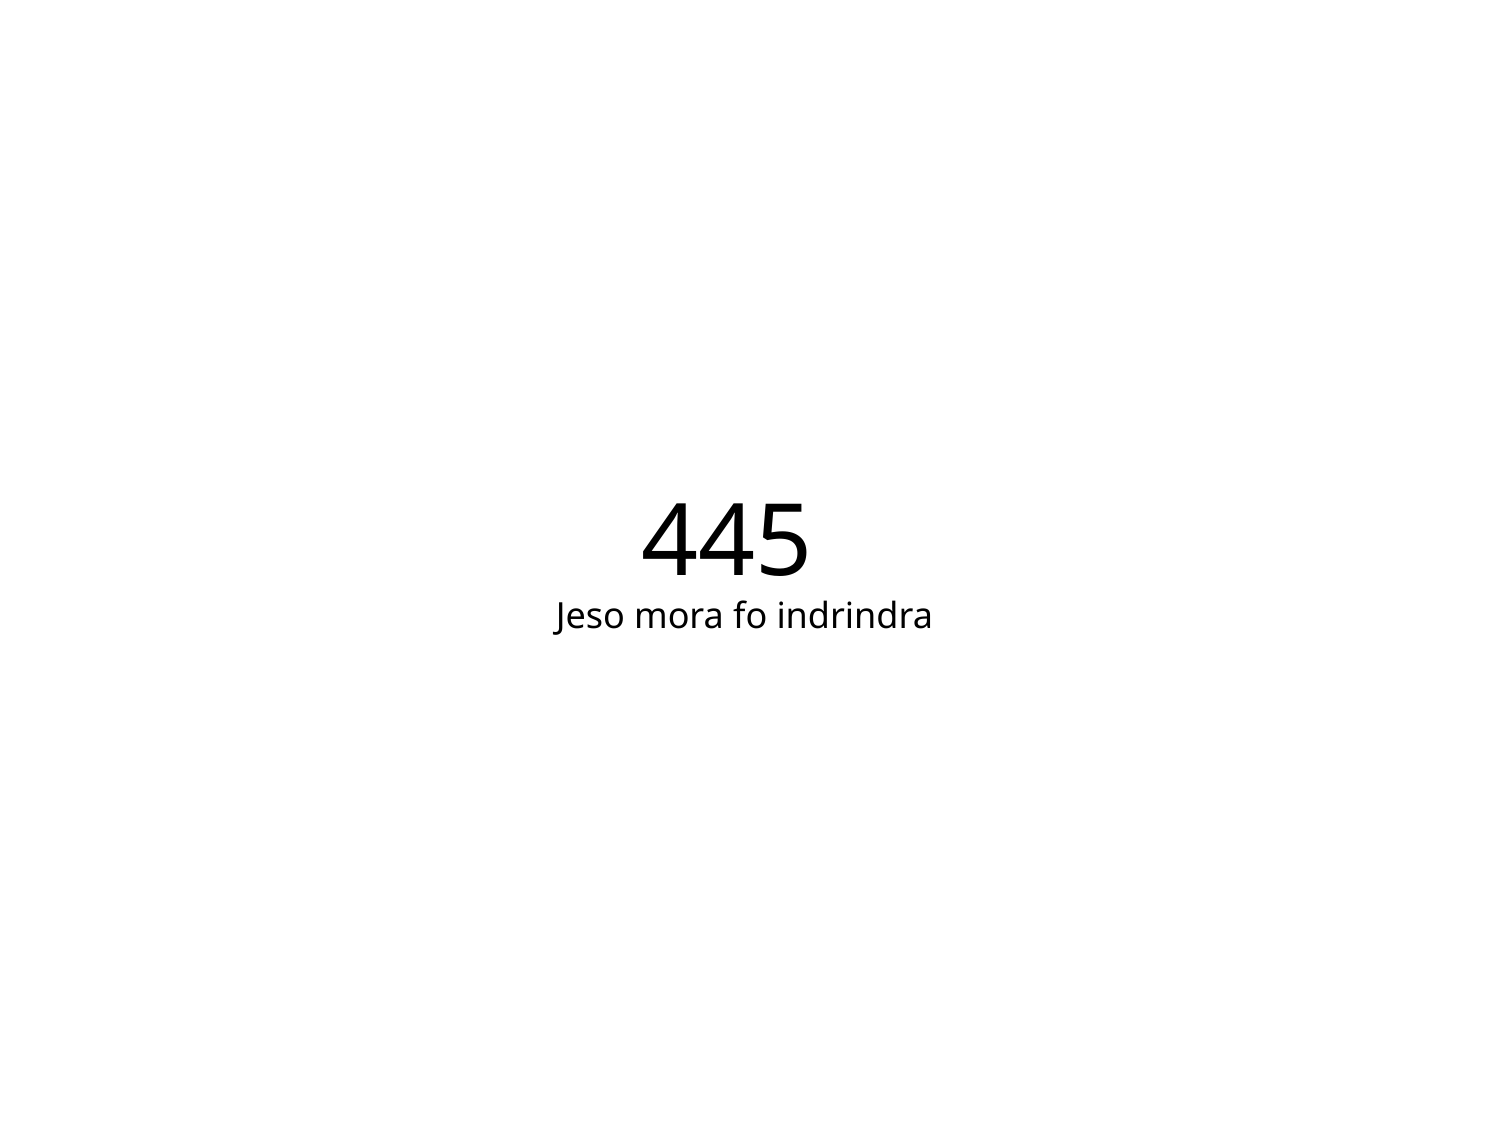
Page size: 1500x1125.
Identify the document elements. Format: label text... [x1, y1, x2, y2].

title 445 Jeso mora fo indrindra [0, 481, 1500, 645]
